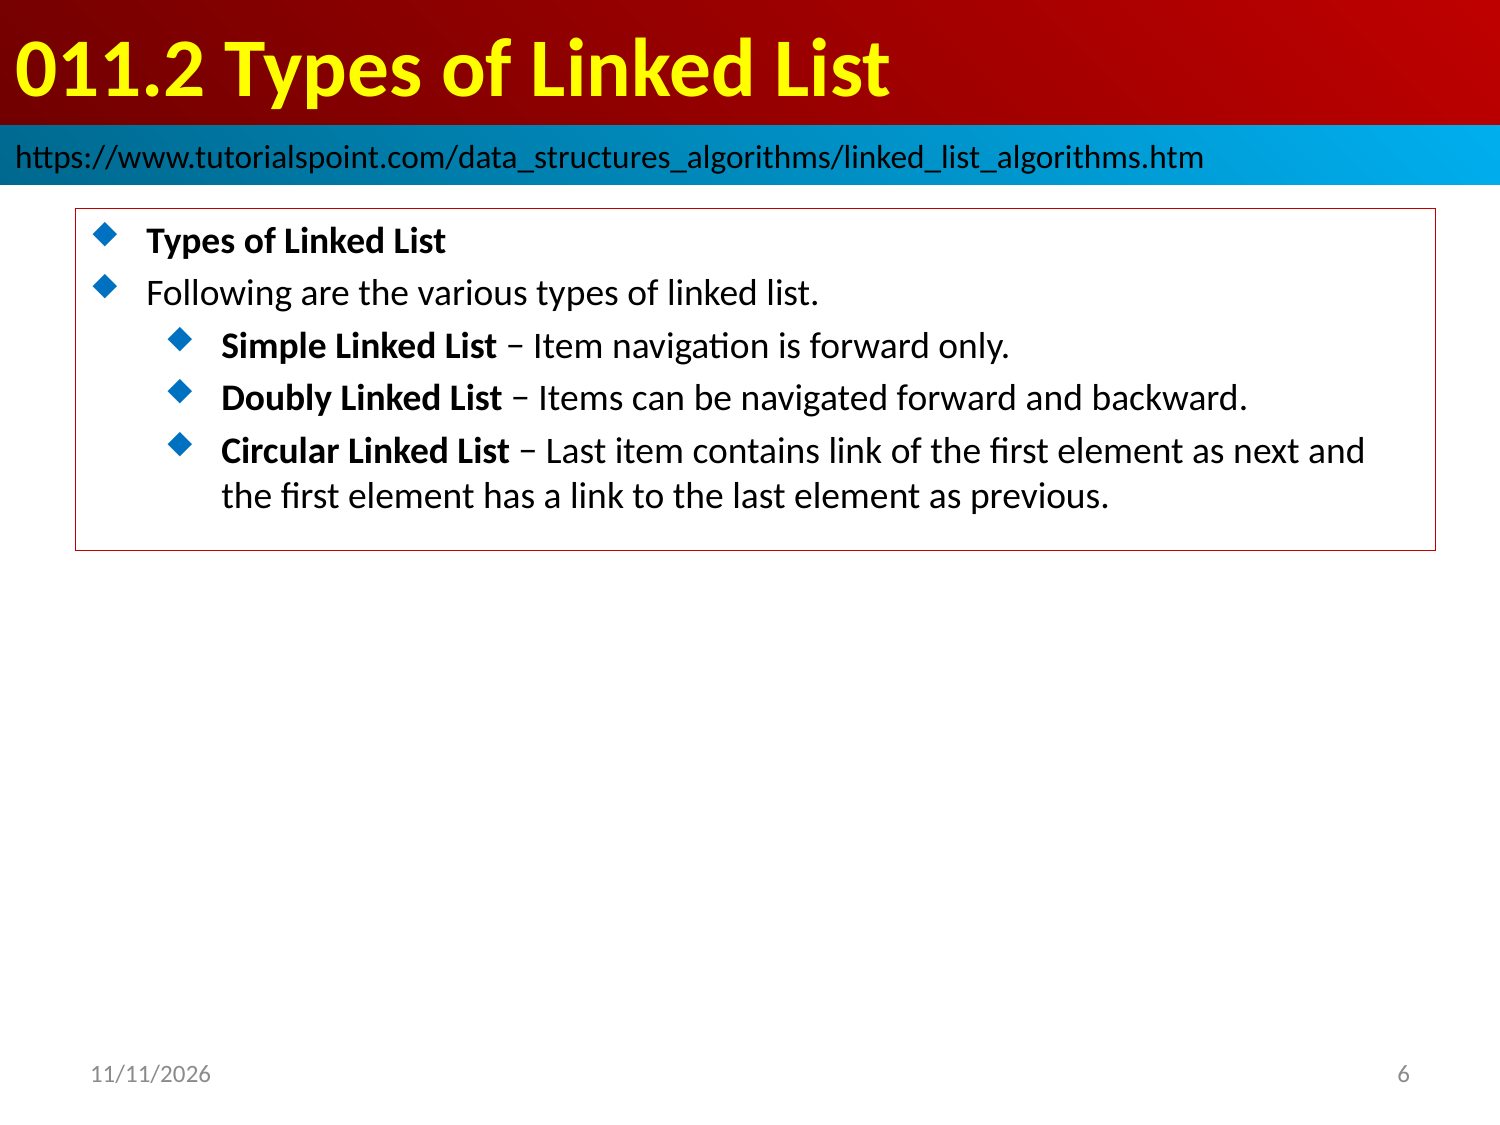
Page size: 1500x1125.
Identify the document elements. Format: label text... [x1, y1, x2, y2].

text_box https://www.tutorialspoint.com/data_structures_algorithms/linked_list_algorithms.htm [0, 125, 1500, 185]
slide_number 6 [1074, 1042, 1425, 1103]
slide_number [75, 1042, 425, 1103]
subtitle Types of Linked List Following are the various types of linked list. Simple Linked List − Item navigation is forward only. Doubly Linked List − Items can be navigated forward and backward. Circular Linked List − Last item contains link of the first element as next and the first element has a link to the last element as previous. [75, 208, 1436, 551]
title 011.2 Types of Linked List [0, 0, 1500, 125]
